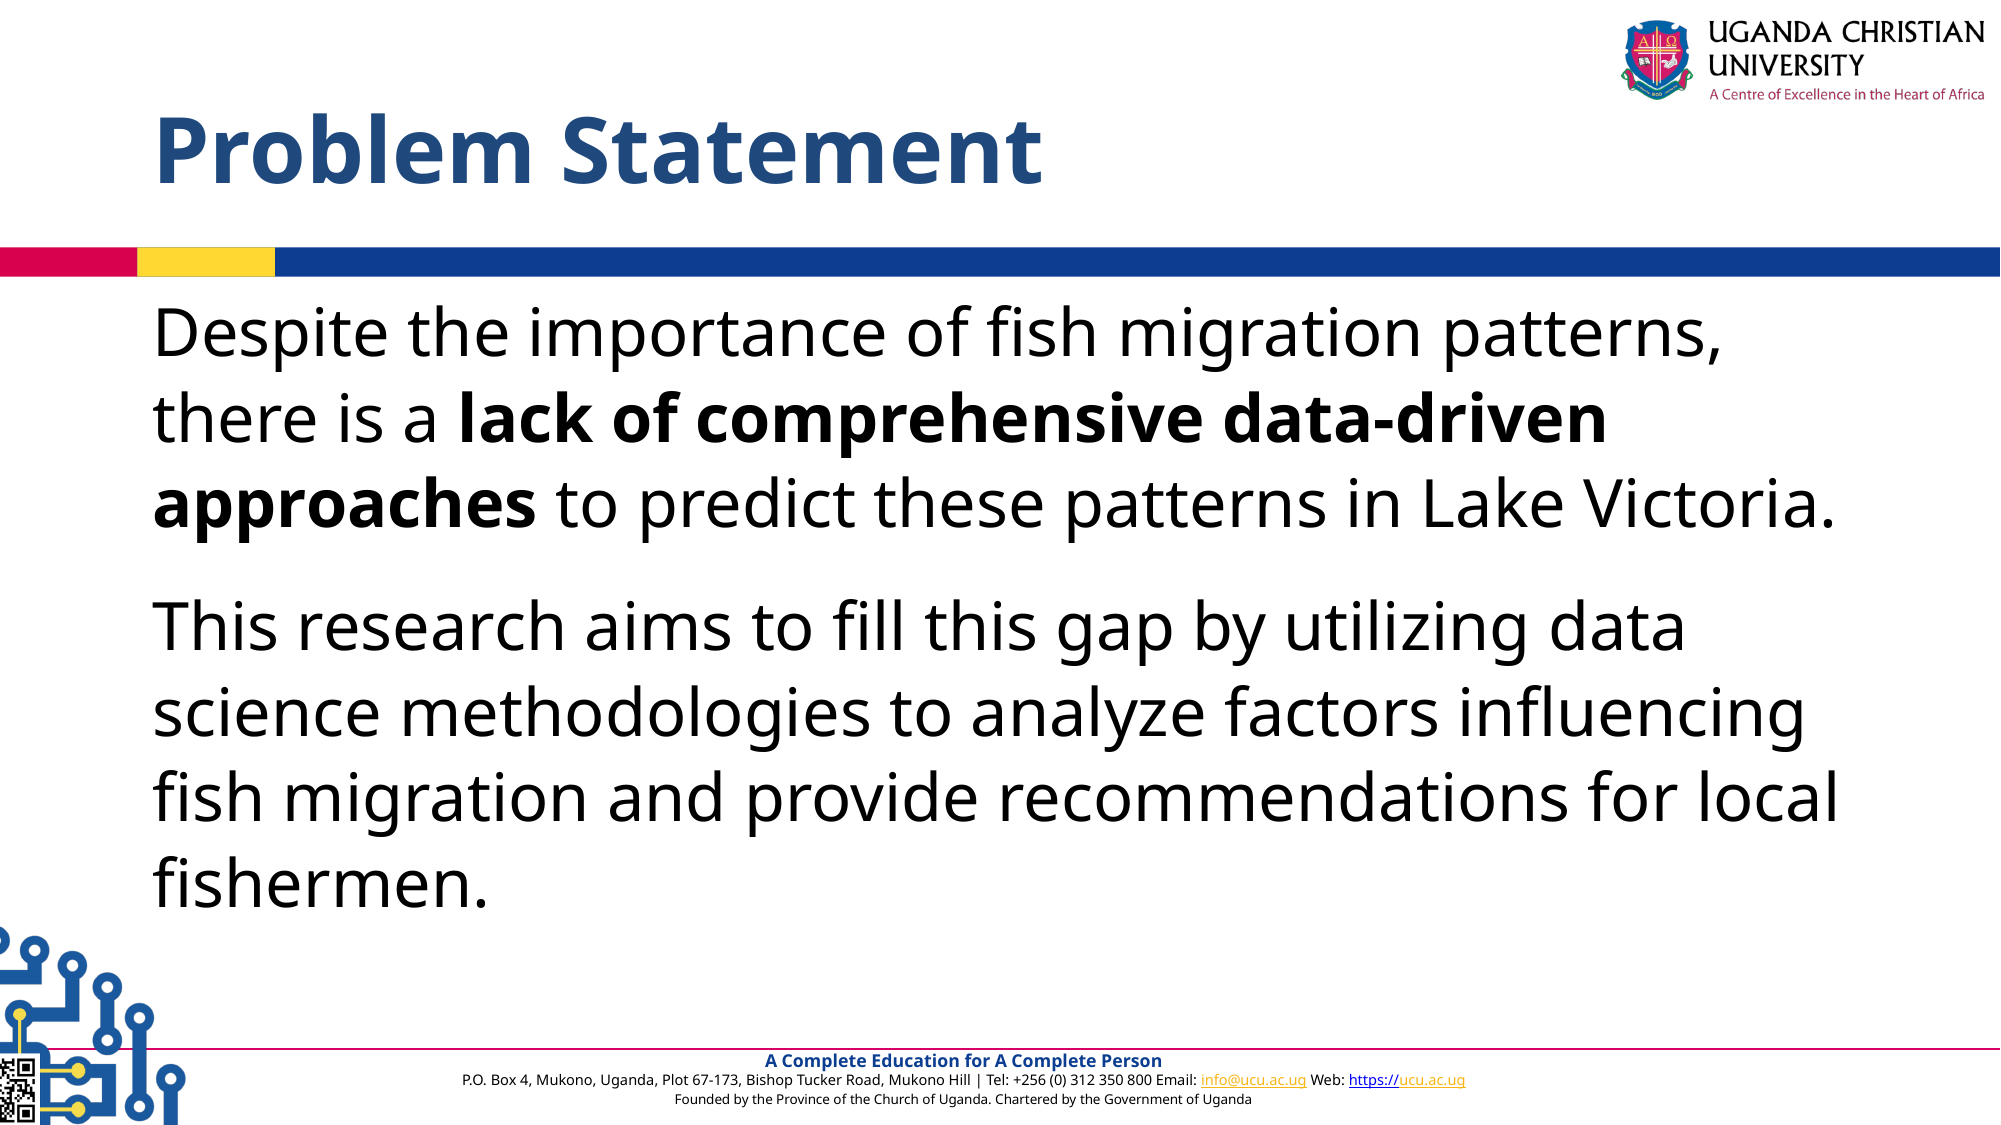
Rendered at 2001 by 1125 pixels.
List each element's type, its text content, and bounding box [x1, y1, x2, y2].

list Despite the importance of fish migration patterns, there is a lack of comprehensive data-driven approaches to predict these patterns in Lake Victoria. This research aims to fill this gap by utilizing data science methodologies to analyze factors influencing fish migration and provide recommendations for local fishermen. [137, 276, 1863, 1014]
picture [1603, 0, 2000, 121]
title Problem Statement [137, 59, 1863, 248]
picture [0, 887, 191, 1125]
